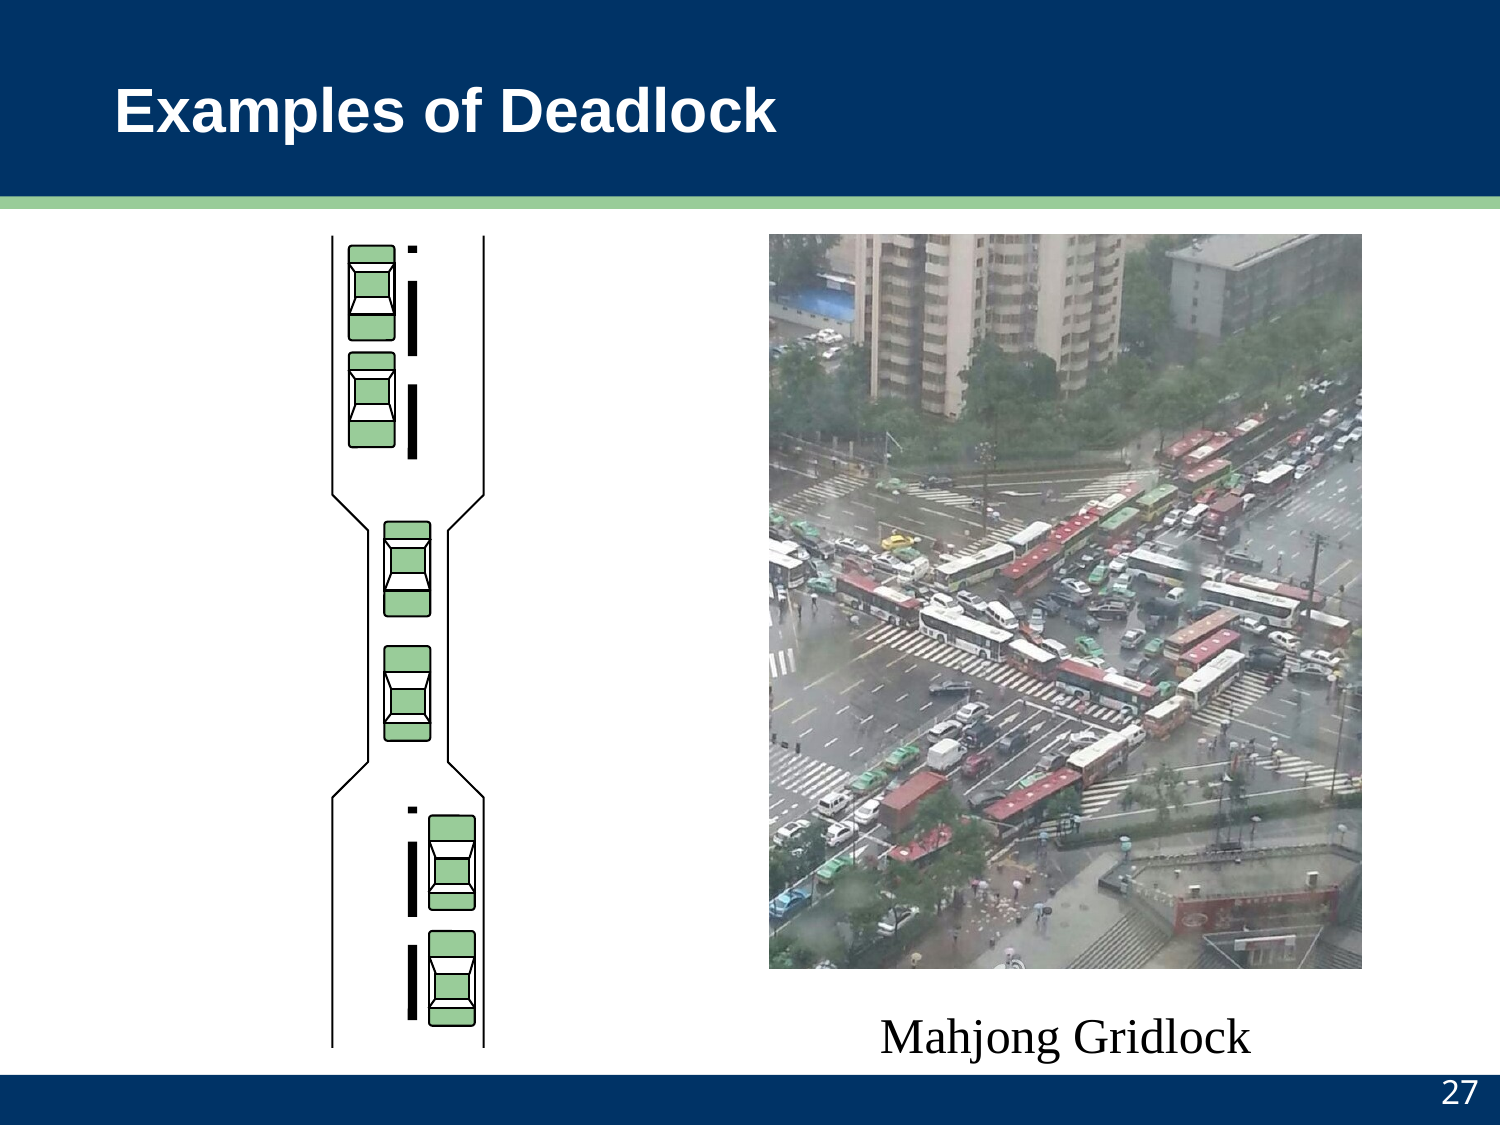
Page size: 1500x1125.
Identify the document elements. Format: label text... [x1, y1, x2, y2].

title Examples of Deadlock [99, 7, 1400, 208]
picture [768, 234, 1363, 970]
text_box Mahjong Gridlock [865, 996, 1267, 1071]
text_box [2, 565, 763, 718]
slide_number 27 [1181, 1076, 1495, 1124]
